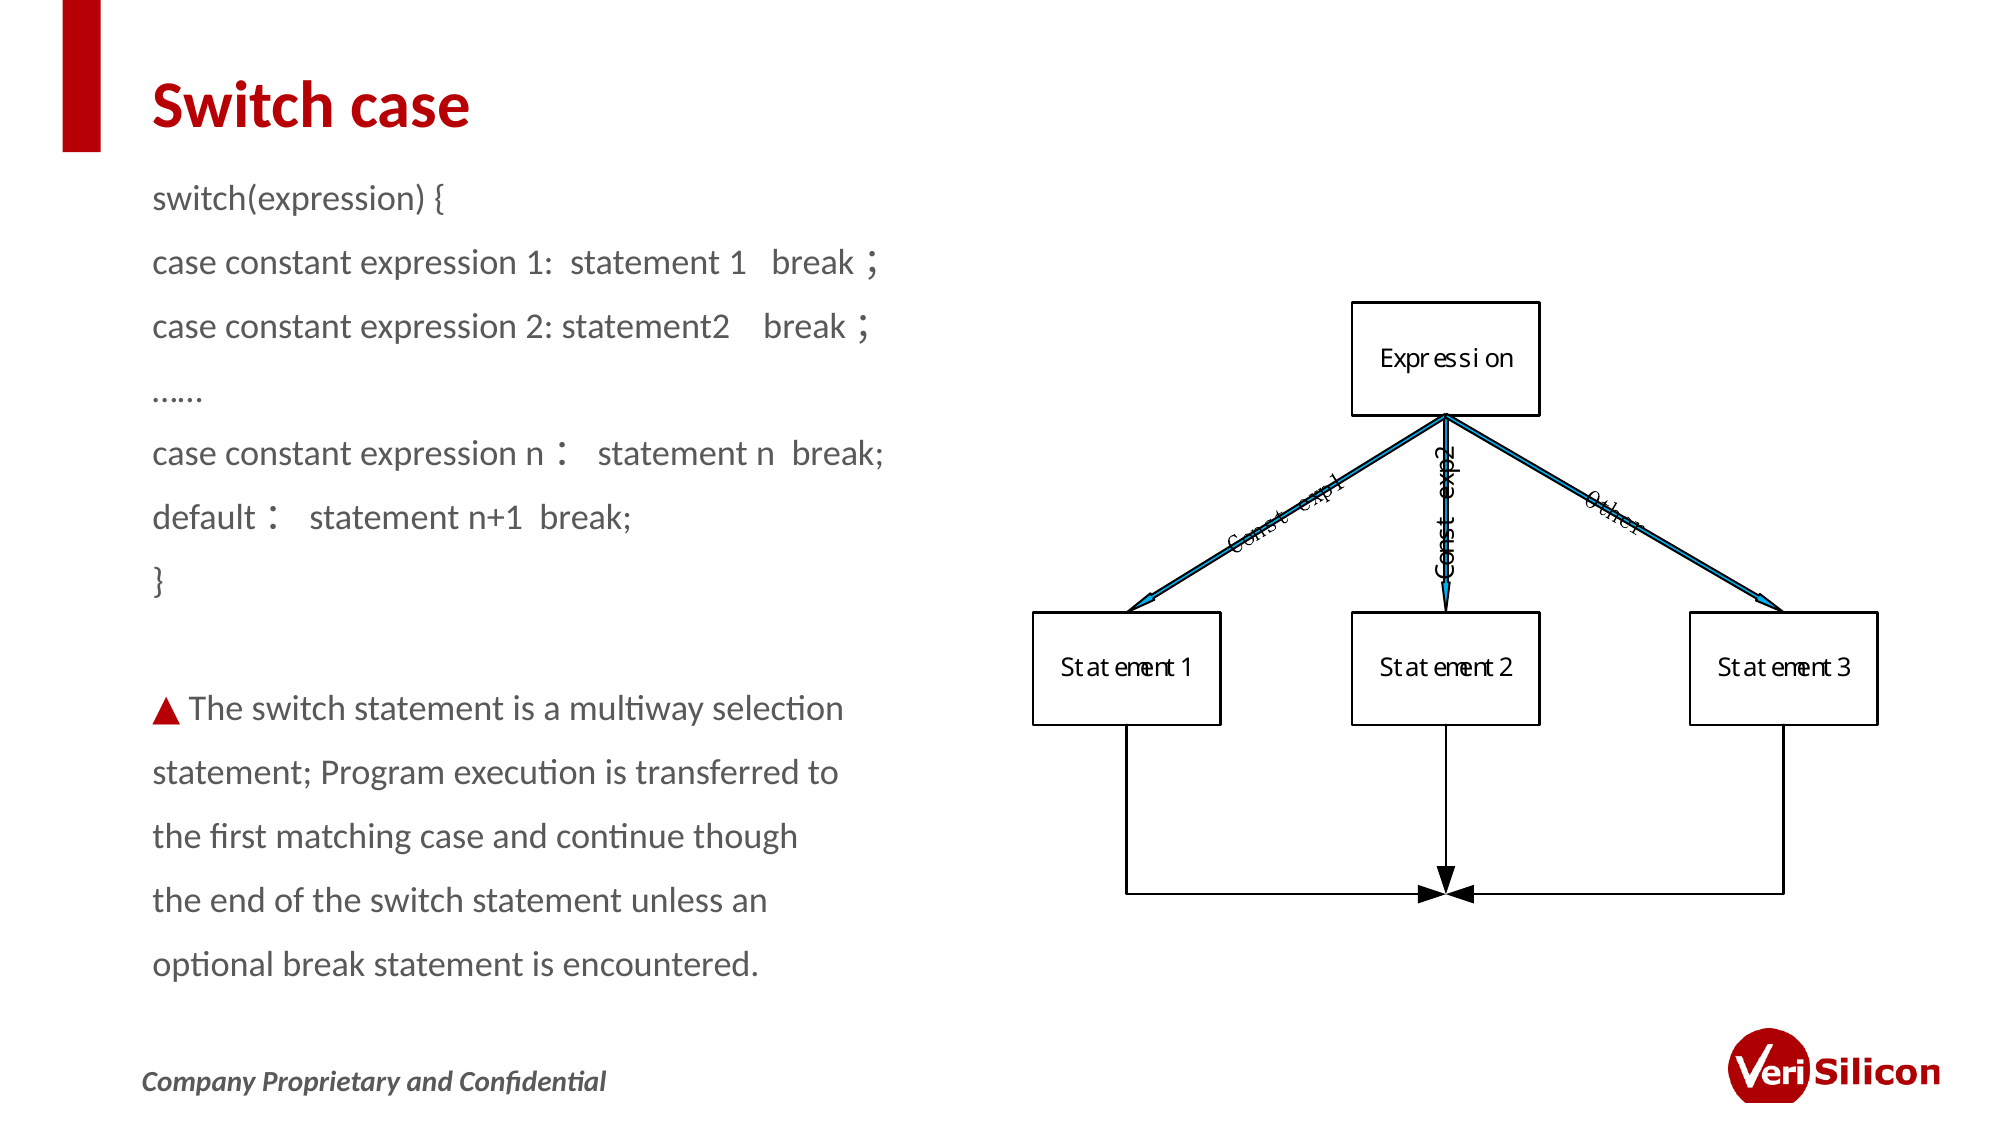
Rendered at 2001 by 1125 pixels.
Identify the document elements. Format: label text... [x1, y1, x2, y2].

picture [1728, 1028, 1940, 1103]
list switch(expression) { case constant expression 1: statement 1 break； case constant expression 2: statement2 break； …… case constant expression n：statement n break; default：statement n+1 break; } The switch statement is a multiway selection statement; Program execution is transferred to the first matching case and continue though the end of the switch statement unless an optional break statement is encountered. [137, 166, 1178, 994]
title Switch case [137, 59, 1863, 153]
picture [1028, 298, 1880, 903]
